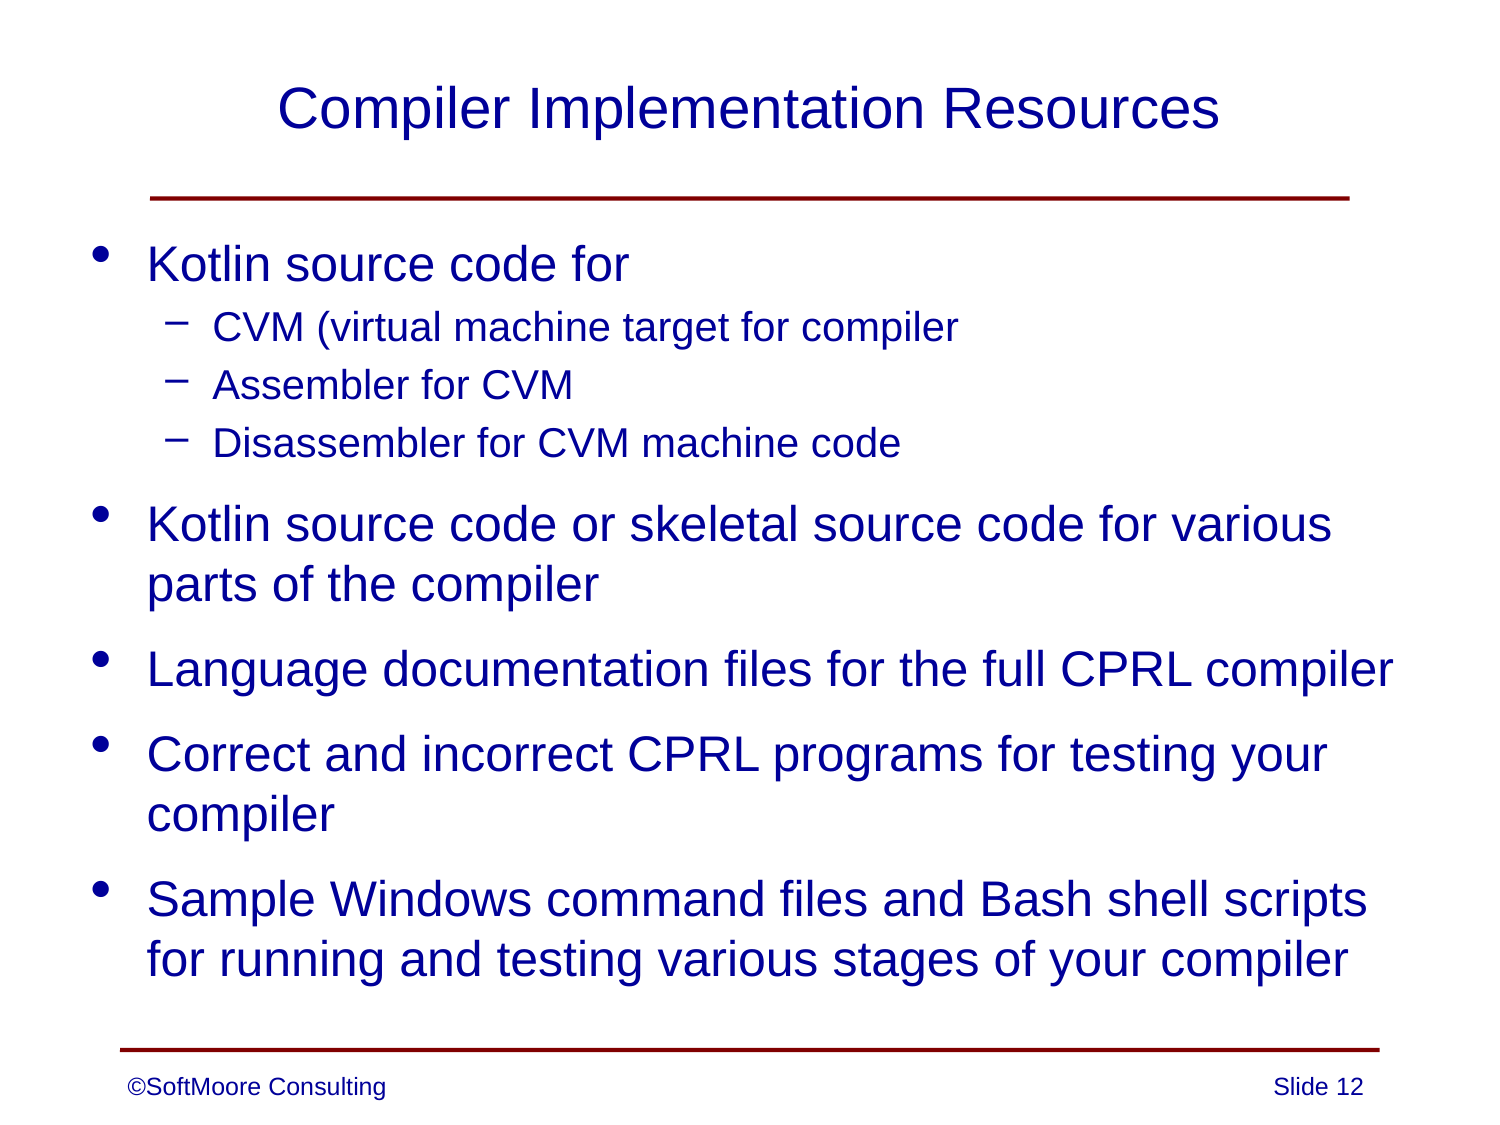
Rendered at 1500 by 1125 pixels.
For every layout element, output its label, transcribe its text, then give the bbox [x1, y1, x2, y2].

list Kotlin source code for CVM (virtual machine target for compiler Assembler for CVM Disassembler for CVM machine code Kotlin source code or skeletal source code for various parts of the compiler Language documentation files for the full CPRL compiler Correct and incorrect CPRL programs for testing your compiler Sample Windows command files and Bash shell scripts for running and testing various stages of your compiler [74, 223, 1425, 1034]
title Compiler Implementation Resources [149, 22, 1350, 188]
slide_number Slide 12 [1078, 1061, 1380, 1109]
footer ©SoftMoore Consulting [111, 1061, 563, 1109]
